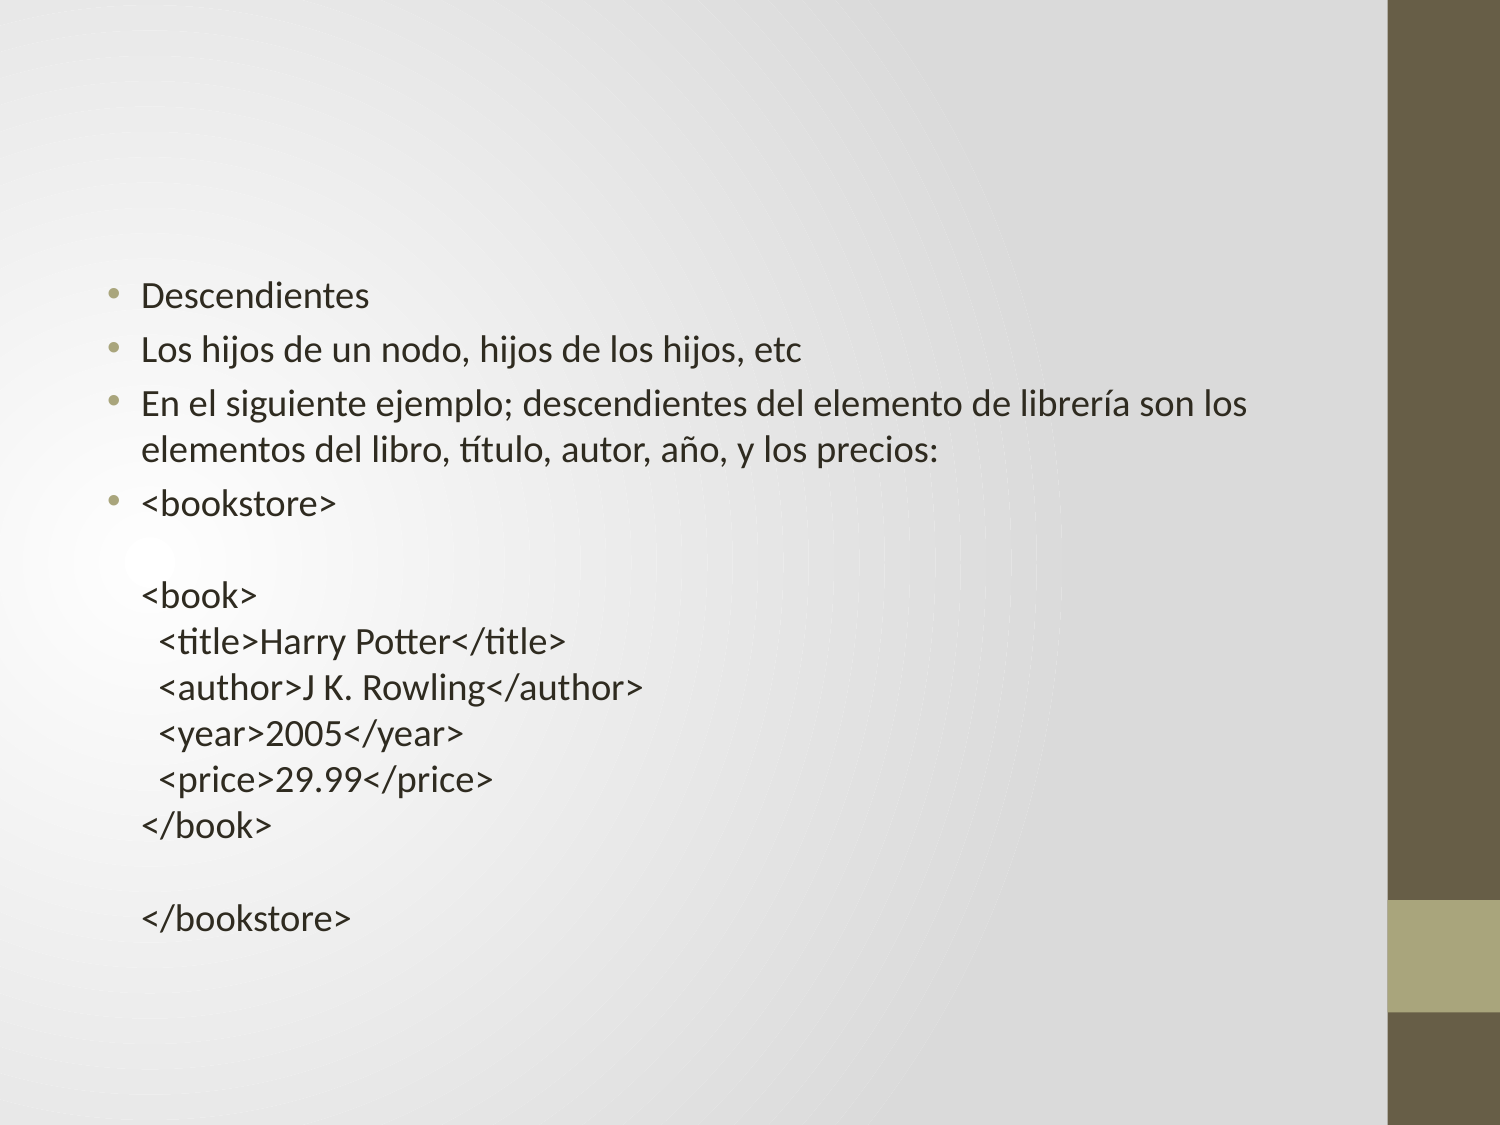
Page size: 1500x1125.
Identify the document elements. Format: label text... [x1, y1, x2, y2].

list Descendientes Los hijos de un nodo, hijos de los hijos, etc En el siguiente ejemplo; descendientes del elemento de librería son los elementos del libro, título, autor, año, y los precios: <bookstore> <book> <title>Harry Potter</title> <author>J K. Rowling</author> <year>2005</year> <price>29.99</price> </book> </bookstore> [75, 262, 1325, 1050]
